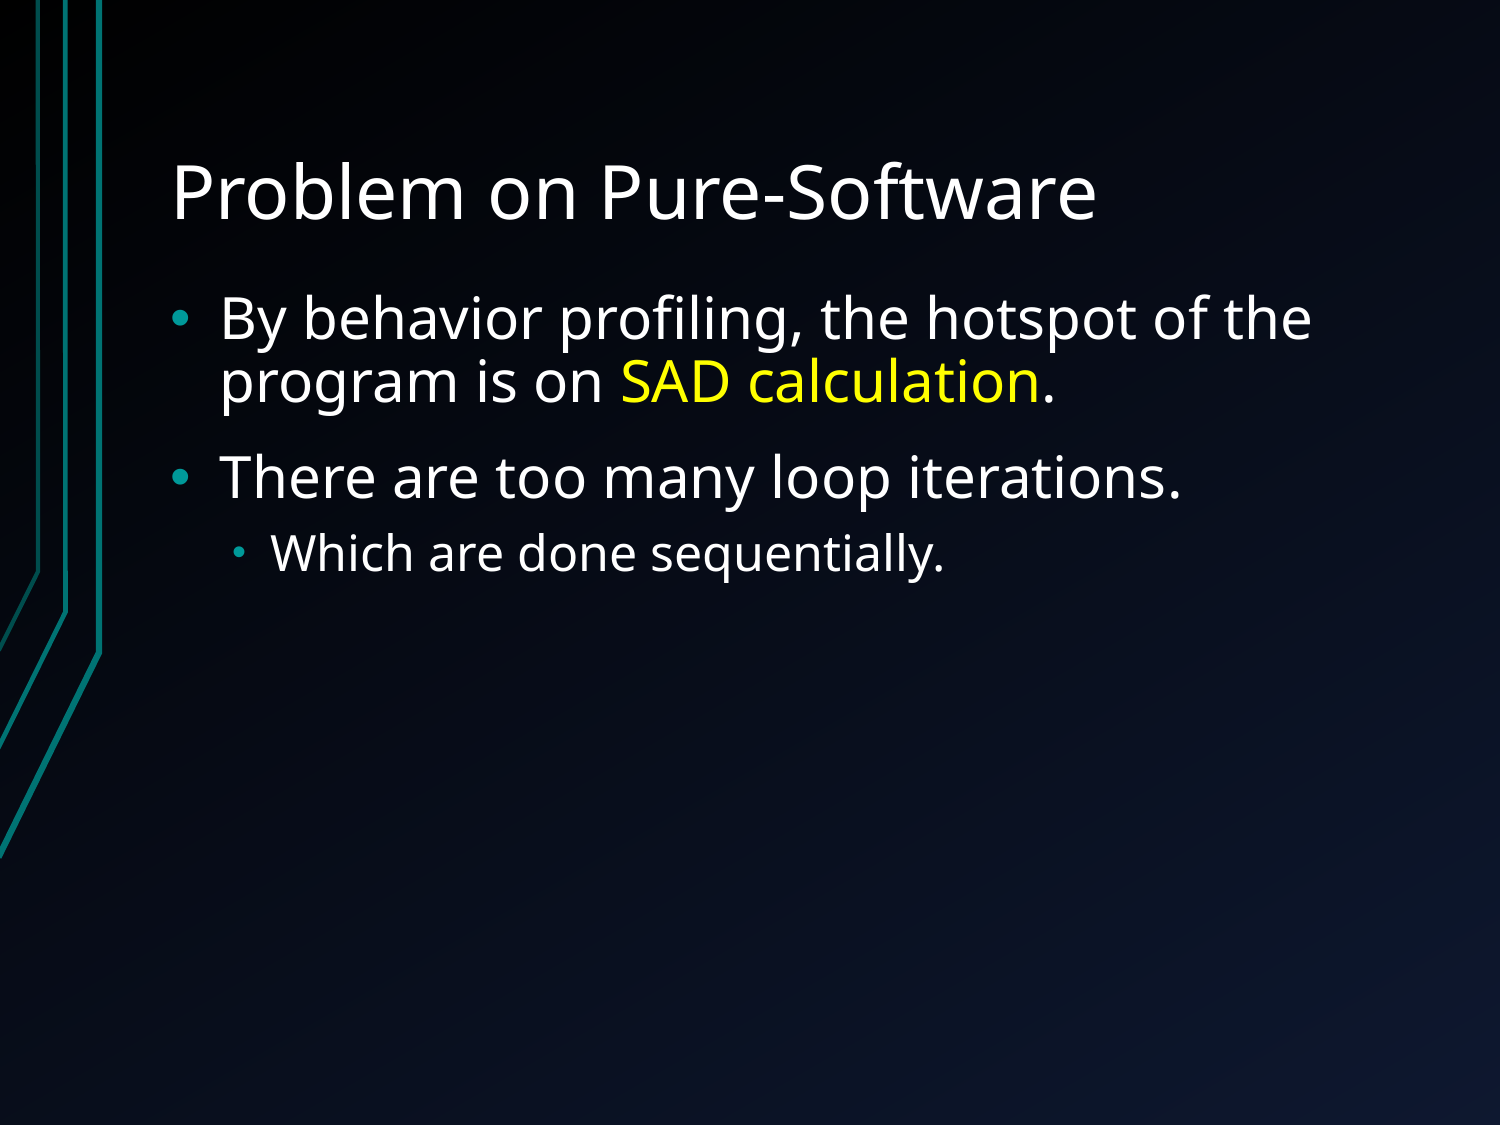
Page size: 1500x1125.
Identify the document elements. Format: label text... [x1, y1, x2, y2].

list By behavior profiling, the hotspot of the program is on SAD calculation. There are too many loop iterations. Which are done sequentially. [150, 279, 1425, 1012]
title Problem on Pure-Software [150, 45, 1425, 246]
